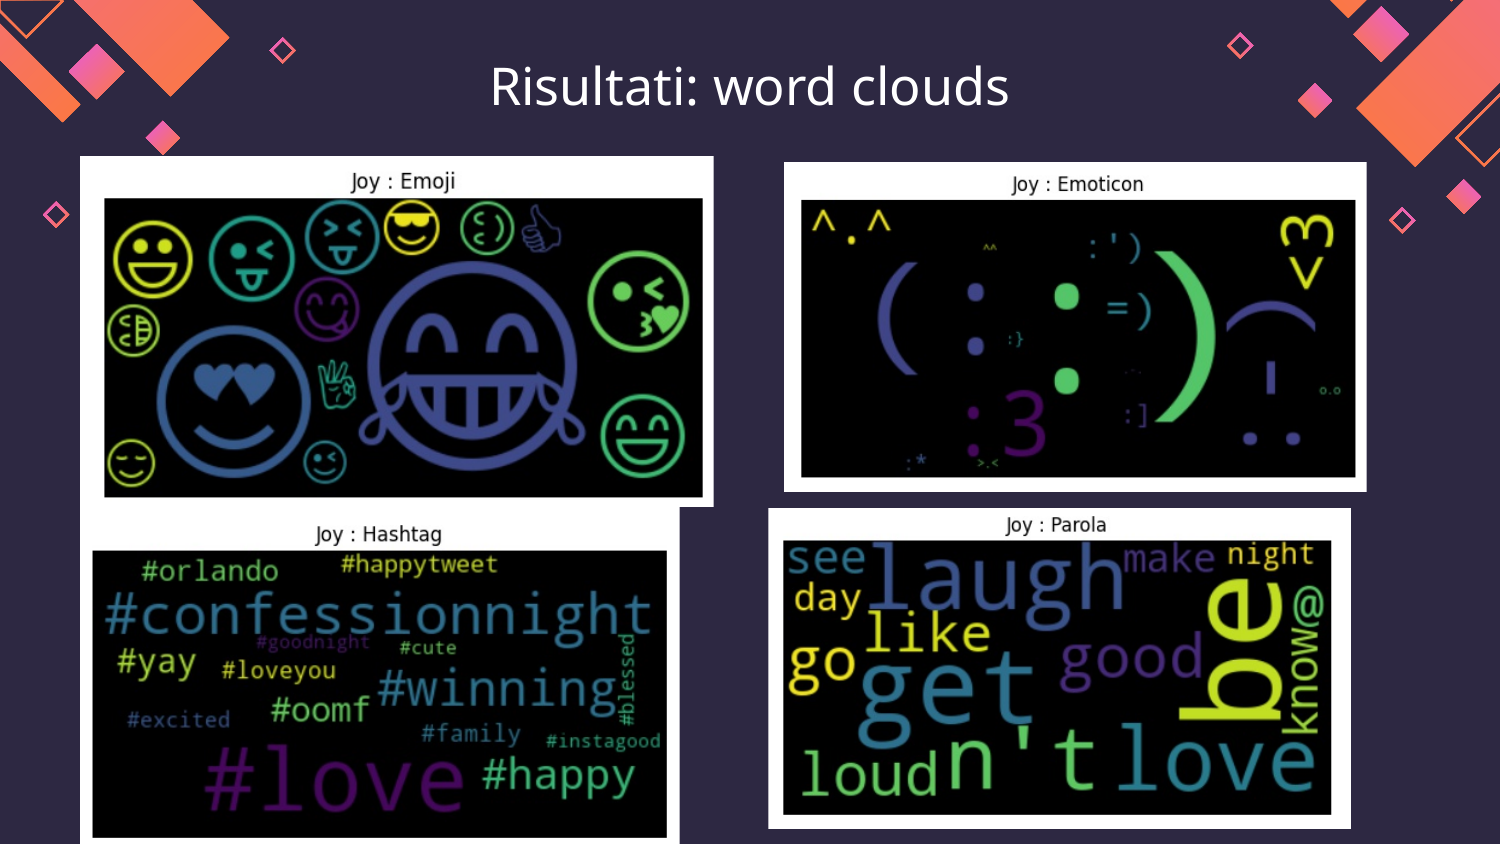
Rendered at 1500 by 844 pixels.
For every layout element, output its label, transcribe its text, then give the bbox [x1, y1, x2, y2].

picture [79, 155, 714, 844]
picture [783, 162, 1367, 492]
title Risultati: word clouds [98, 38, 1402, 132]
picture [767, 508, 1351, 829]
